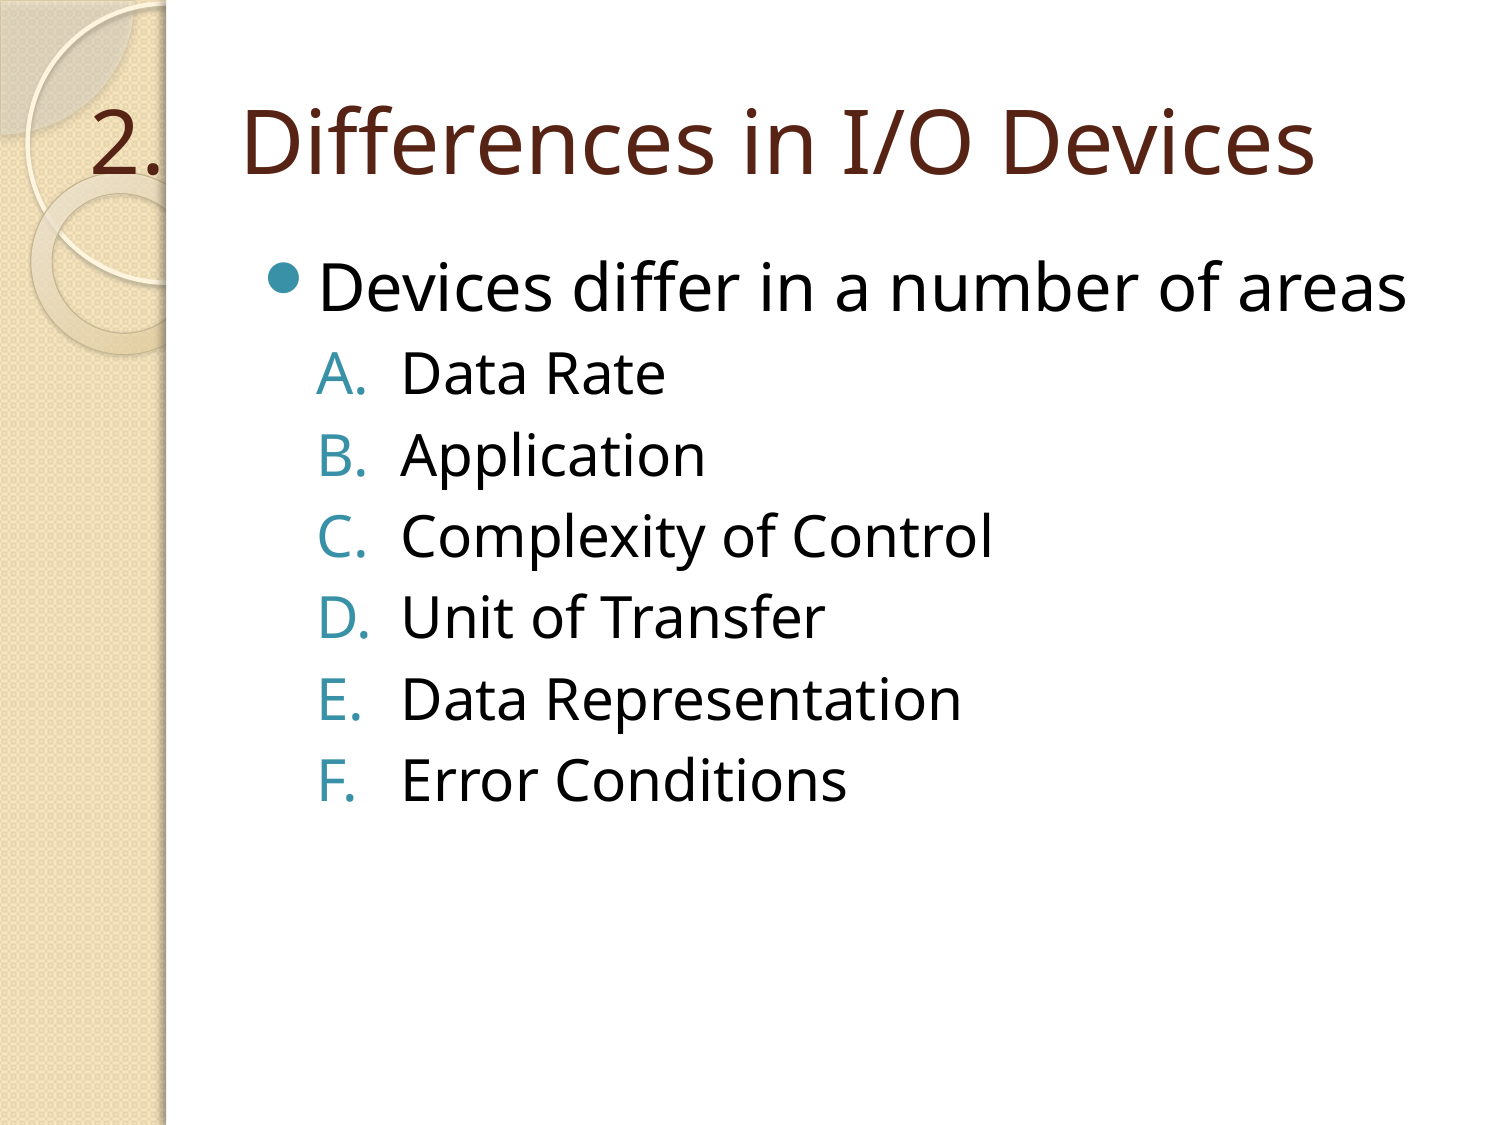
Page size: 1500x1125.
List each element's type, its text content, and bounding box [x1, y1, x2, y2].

title 2. Differences in I/O Devices [75, 45, 1466, 233]
list Devices differ in a number of areas Data Rate Application Complexity of Control Unit of Transfer Data Representation Error Conditions [235, 237, 1466, 1025]
